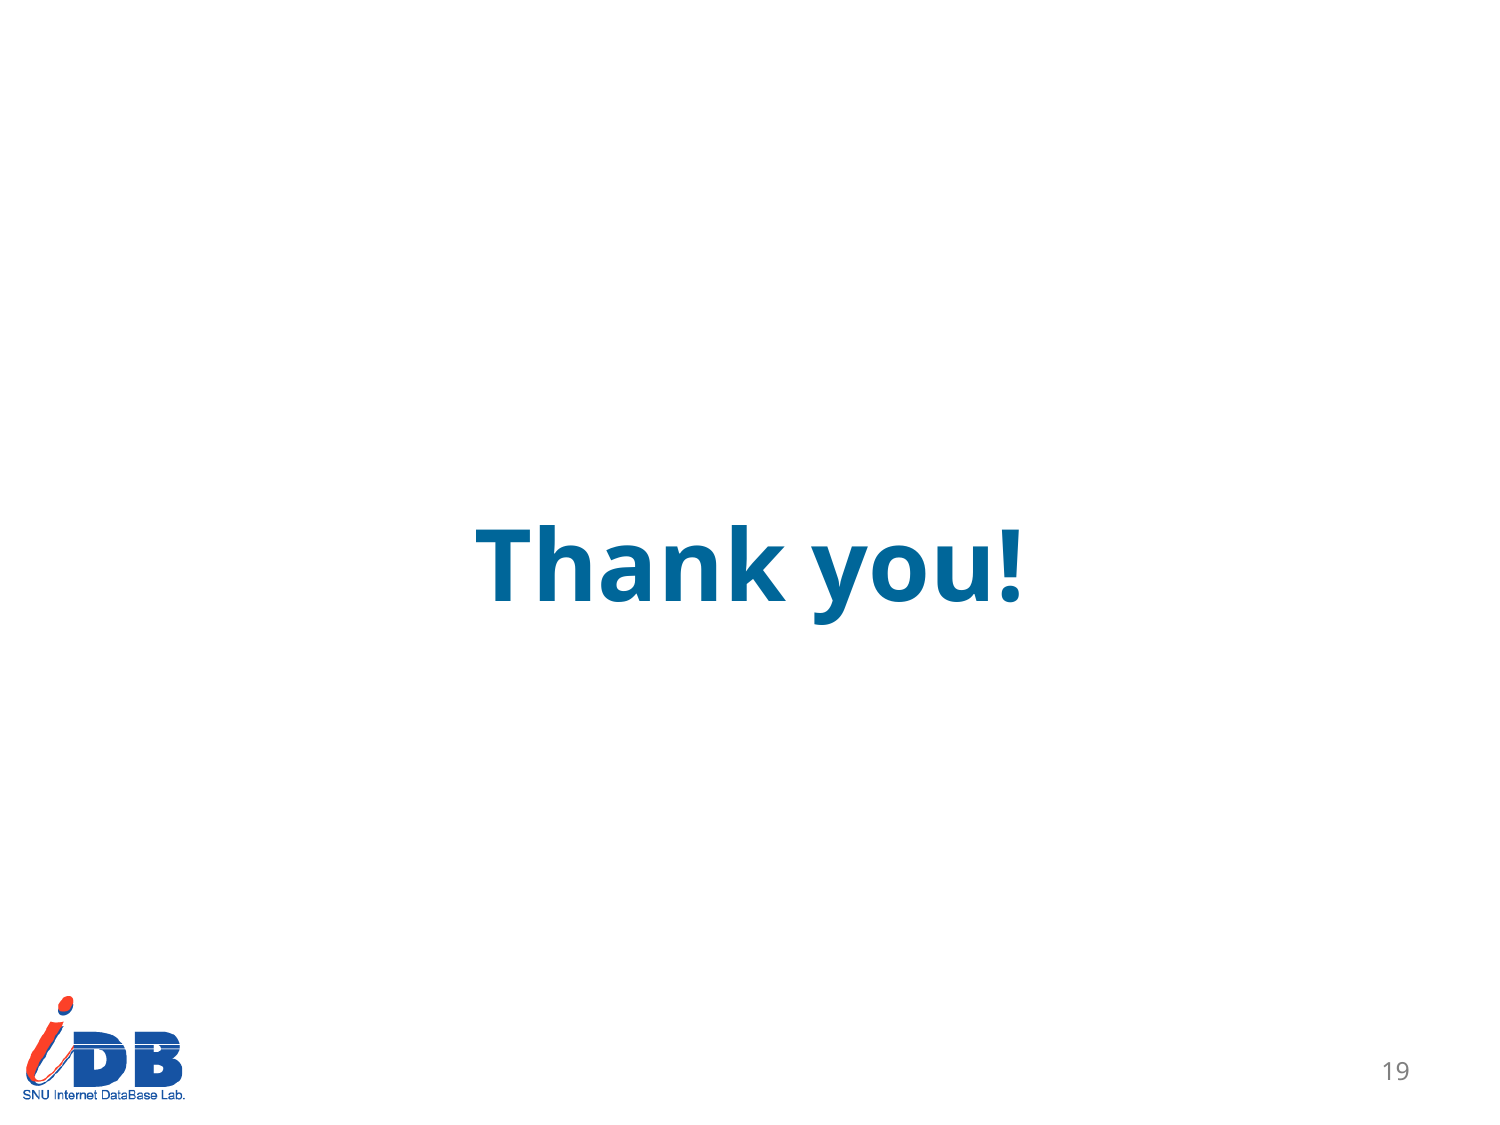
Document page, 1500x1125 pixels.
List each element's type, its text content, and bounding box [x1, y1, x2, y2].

slide_number 18 [1347, 1042, 1425, 1103]
text_box Thank you! [459, 494, 1041, 629]
picture [23, 996, 191, 1105]
